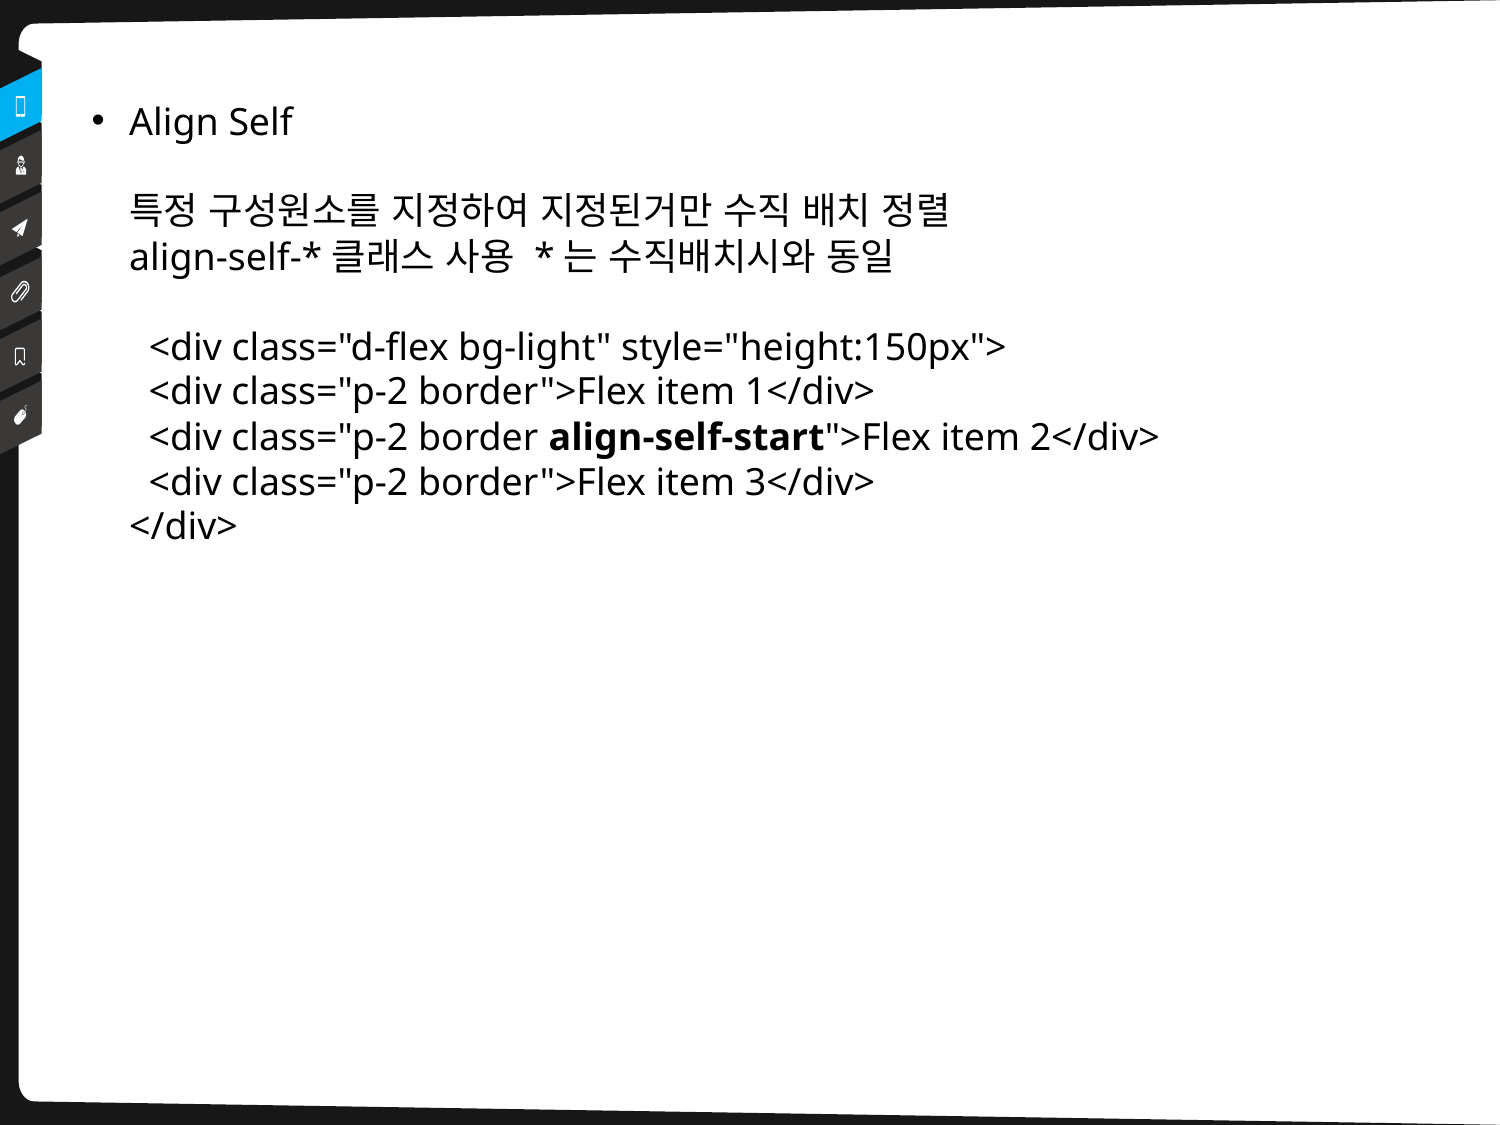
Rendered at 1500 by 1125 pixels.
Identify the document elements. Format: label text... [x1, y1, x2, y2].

list Align Self 특정 구성원소를 지정하여 지정된거만 수직 배치 정렬 align-self-*클래스 사용 *는 수직배치시와 동일 <div class="d-flex bg-light" style="height:150px"> <div class="p-2 border">Flex item 1</div> <div class="p-2 border align-self-start">Flex item 2</div> <div class="p-2 border">Flex item 3</div> </div> [76, 90, 1427, 998]
